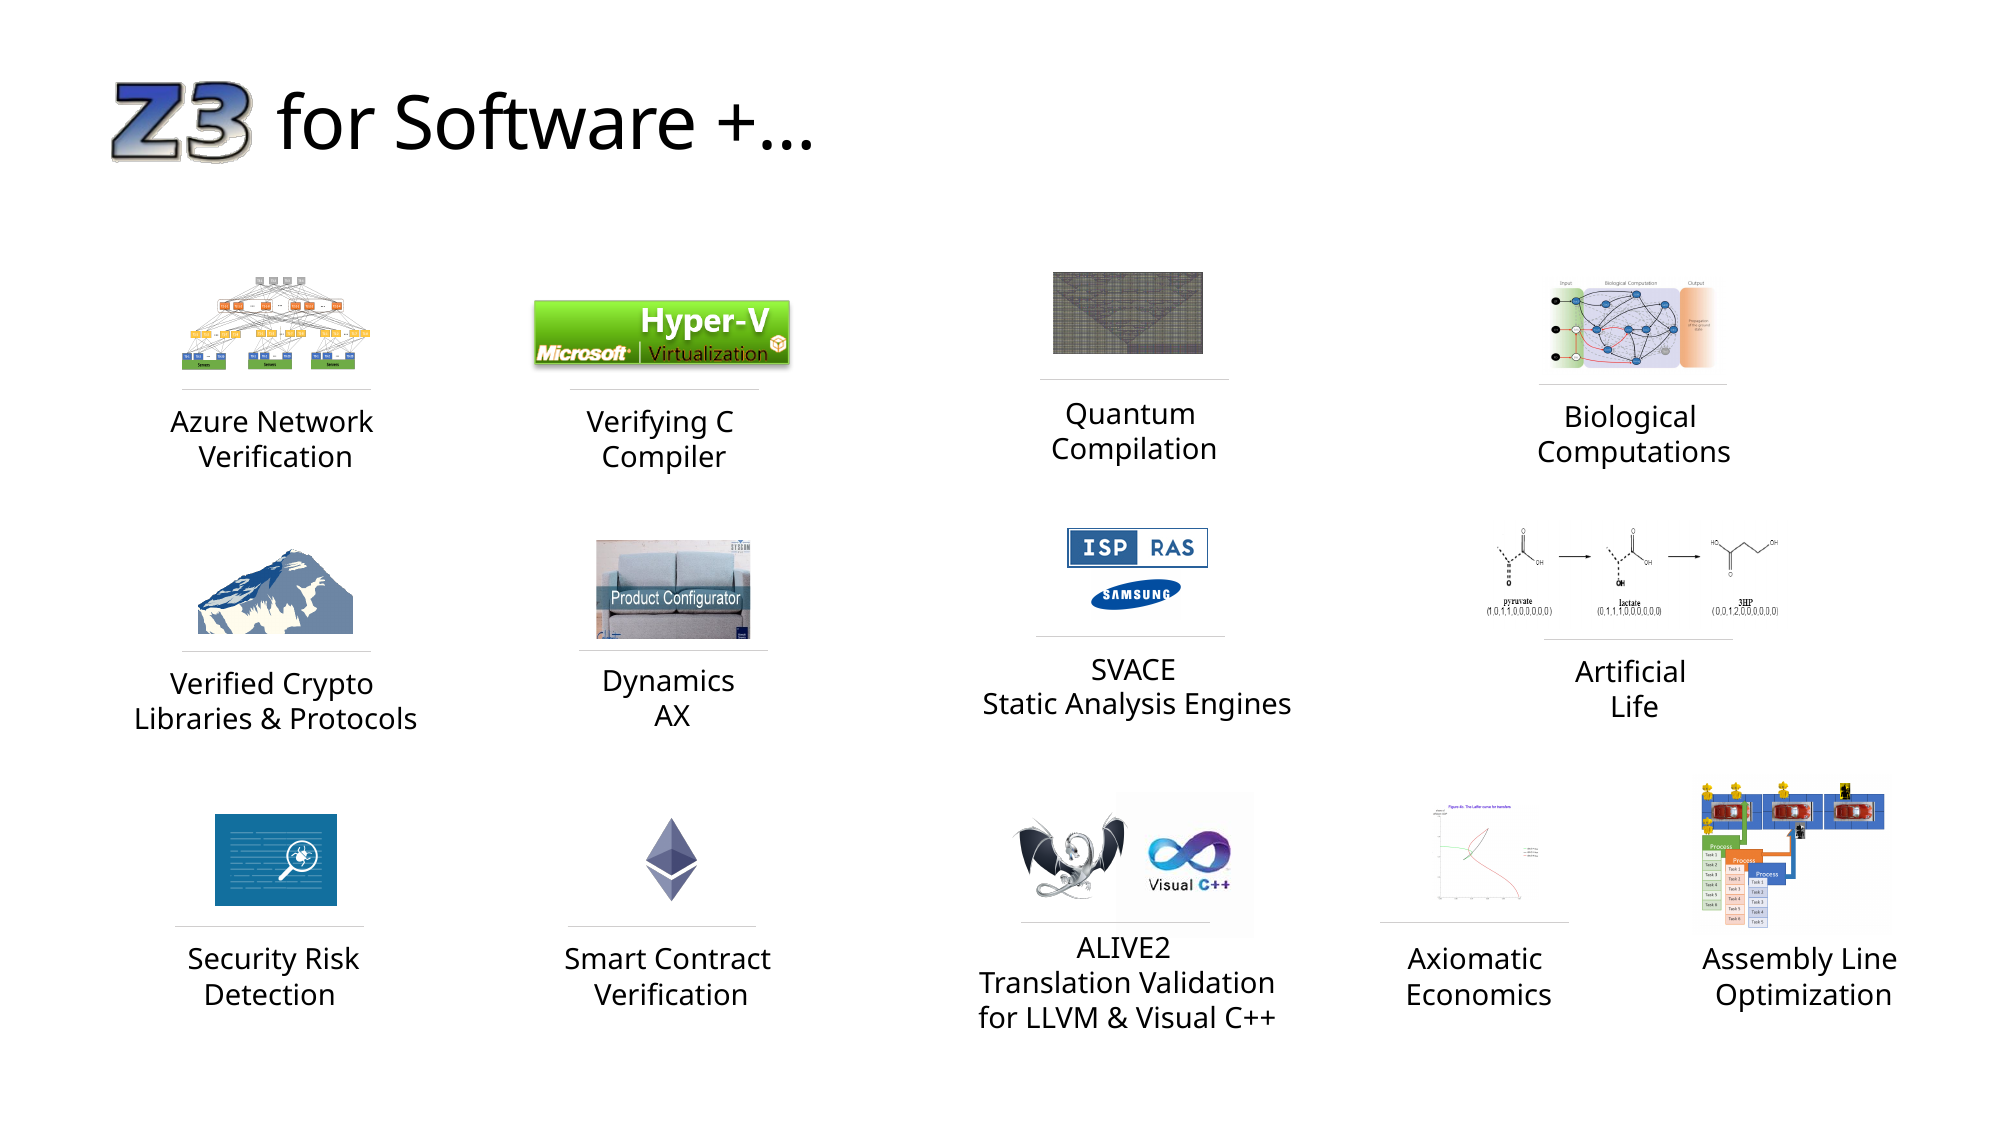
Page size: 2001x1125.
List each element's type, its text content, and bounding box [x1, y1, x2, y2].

picture [1542, 276, 1726, 375]
text_box Security Risk Detection [169, 933, 378, 1019]
text_box Quantum Compilation [1036, 388, 1233, 473]
picture [1053, 272, 1203, 354]
picture [1483, 520, 1788, 629]
picture [215, 814, 337, 906]
picture [1432, 805, 1539, 900]
text_box Dynamics AX [550, 654, 795, 740]
text_box Artificial Life [1538, 645, 1731, 731]
text_box SVACE Static Analysis Engines [967, 643, 1307, 729]
text_box Azure Network Verification [142, 396, 410, 481]
text_box ALIVE2 Translation Validation for LLVM & Visual C++ [963, 922, 1292, 1042]
picture [181, 277, 370, 371]
picture [198, 525, 353, 634]
picture [596, 540, 751, 639]
text_box Axiomatic Economics [1390, 933, 1567, 1019]
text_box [1012, 792, 1254, 939]
picture [528, 287, 795, 374]
text_box Smart Contract Verification [549, 933, 794, 1019]
picture [110, 79, 254, 166]
picture [1692, 774, 1892, 935]
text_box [1067, 528, 1208, 620]
picture [626, 814, 717, 905]
text_box Verified Crypto Libraries & Protocols [115, 657, 436, 743]
text_box Assembly Line Optimization [1687, 933, 1921, 1019]
text_box Verifying C Compiler [553, 396, 775, 481]
text_box Biological Computations [1522, 391, 1747, 476]
text_box for Software +… [275, 74, 1910, 165]
